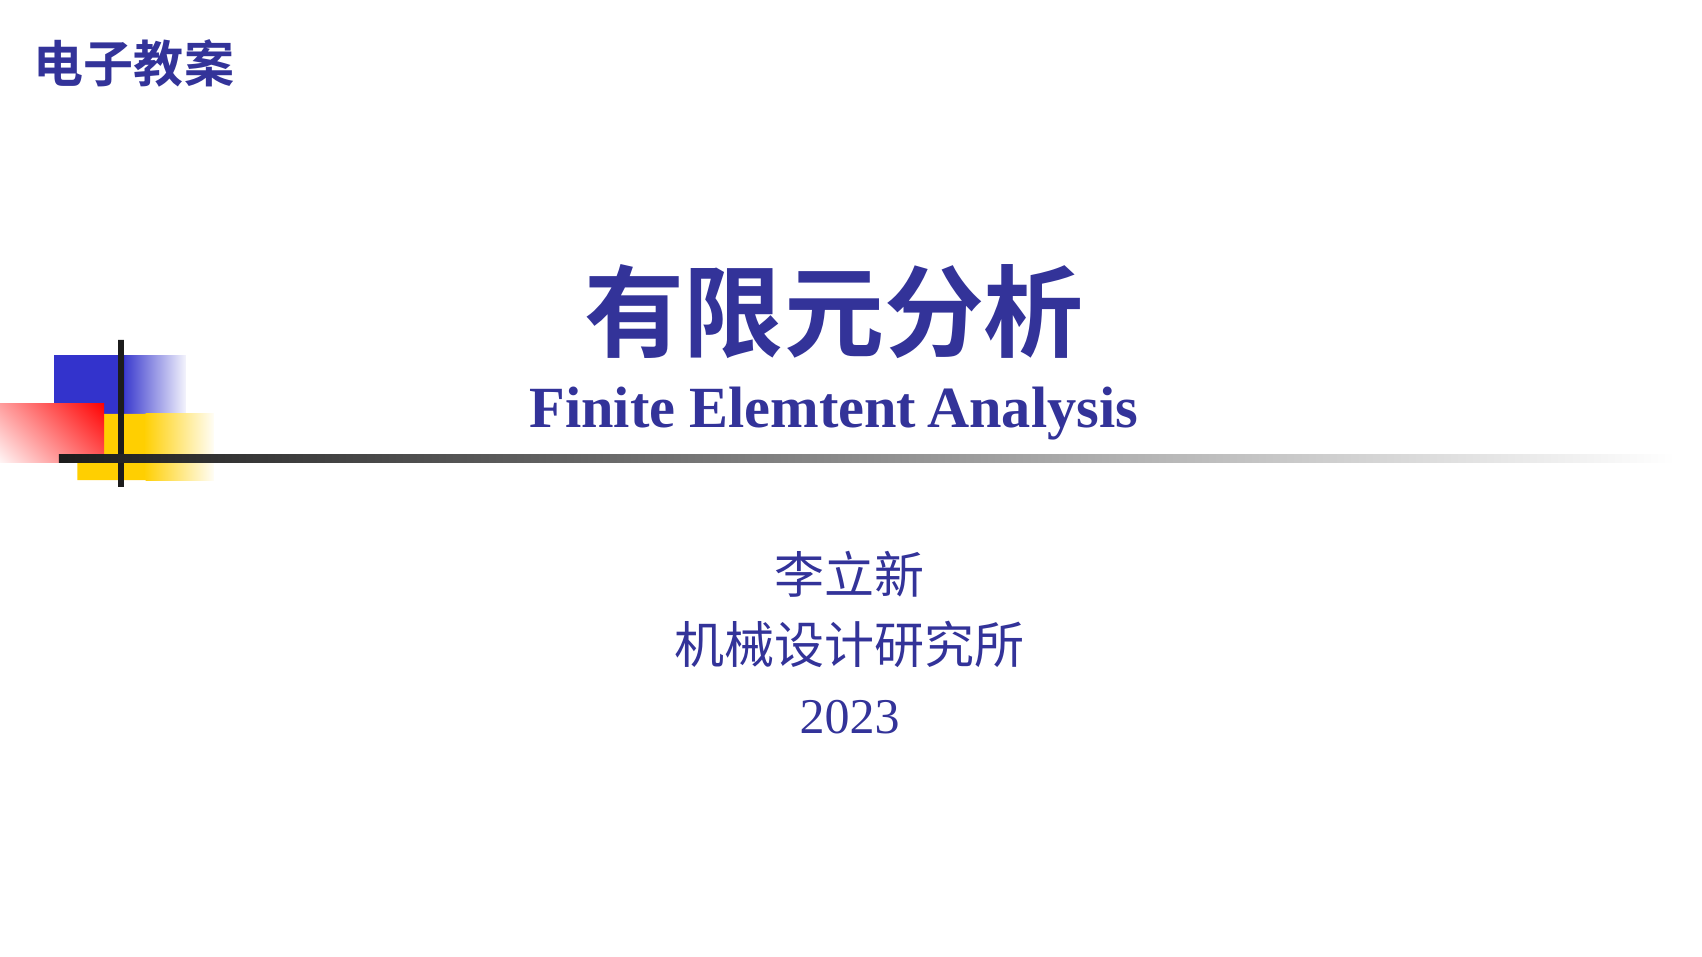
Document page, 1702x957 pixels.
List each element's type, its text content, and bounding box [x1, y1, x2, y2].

title 有限元分析 Finite Elemtent Analysis [111, 241, 1557, 446]
text_box 电子教案 [20, 25, 248, 100]
subtitle 李立新 机械设计研究所 2023 [254, 537, 1445, 876]
